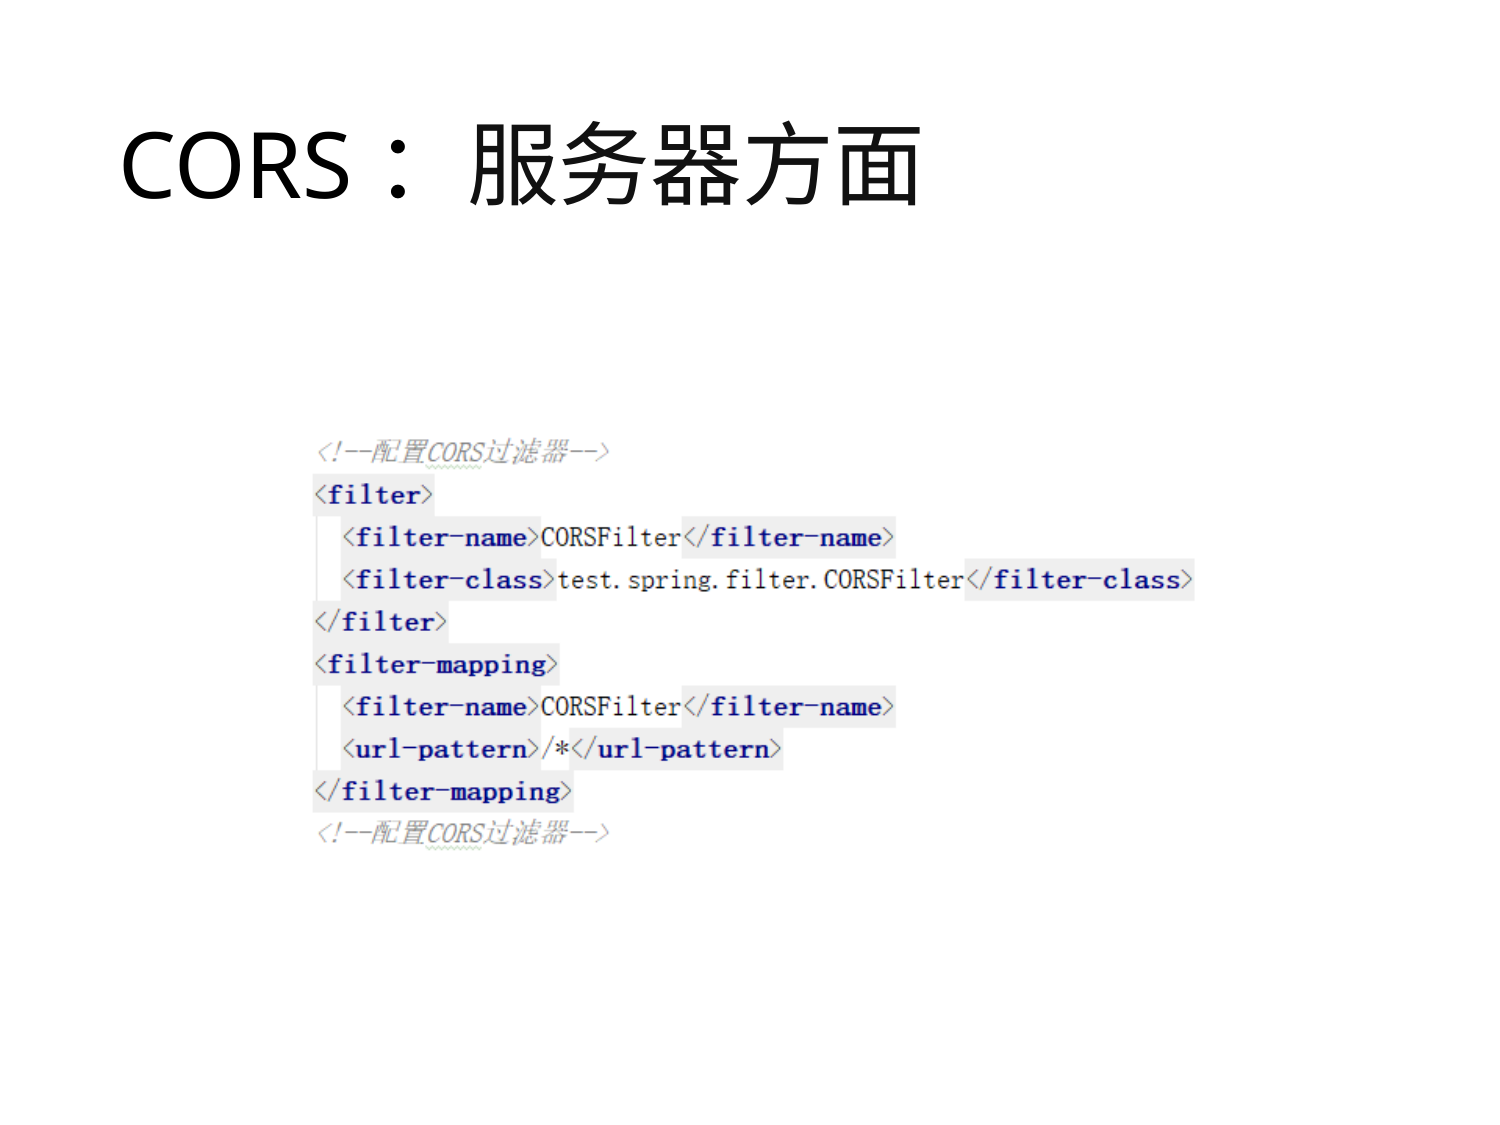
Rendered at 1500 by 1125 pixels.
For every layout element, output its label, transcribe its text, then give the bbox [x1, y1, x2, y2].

title CORS：服务器方面 [103, 59, 1397, 278]
picture [288, 424, 1212, 863]
